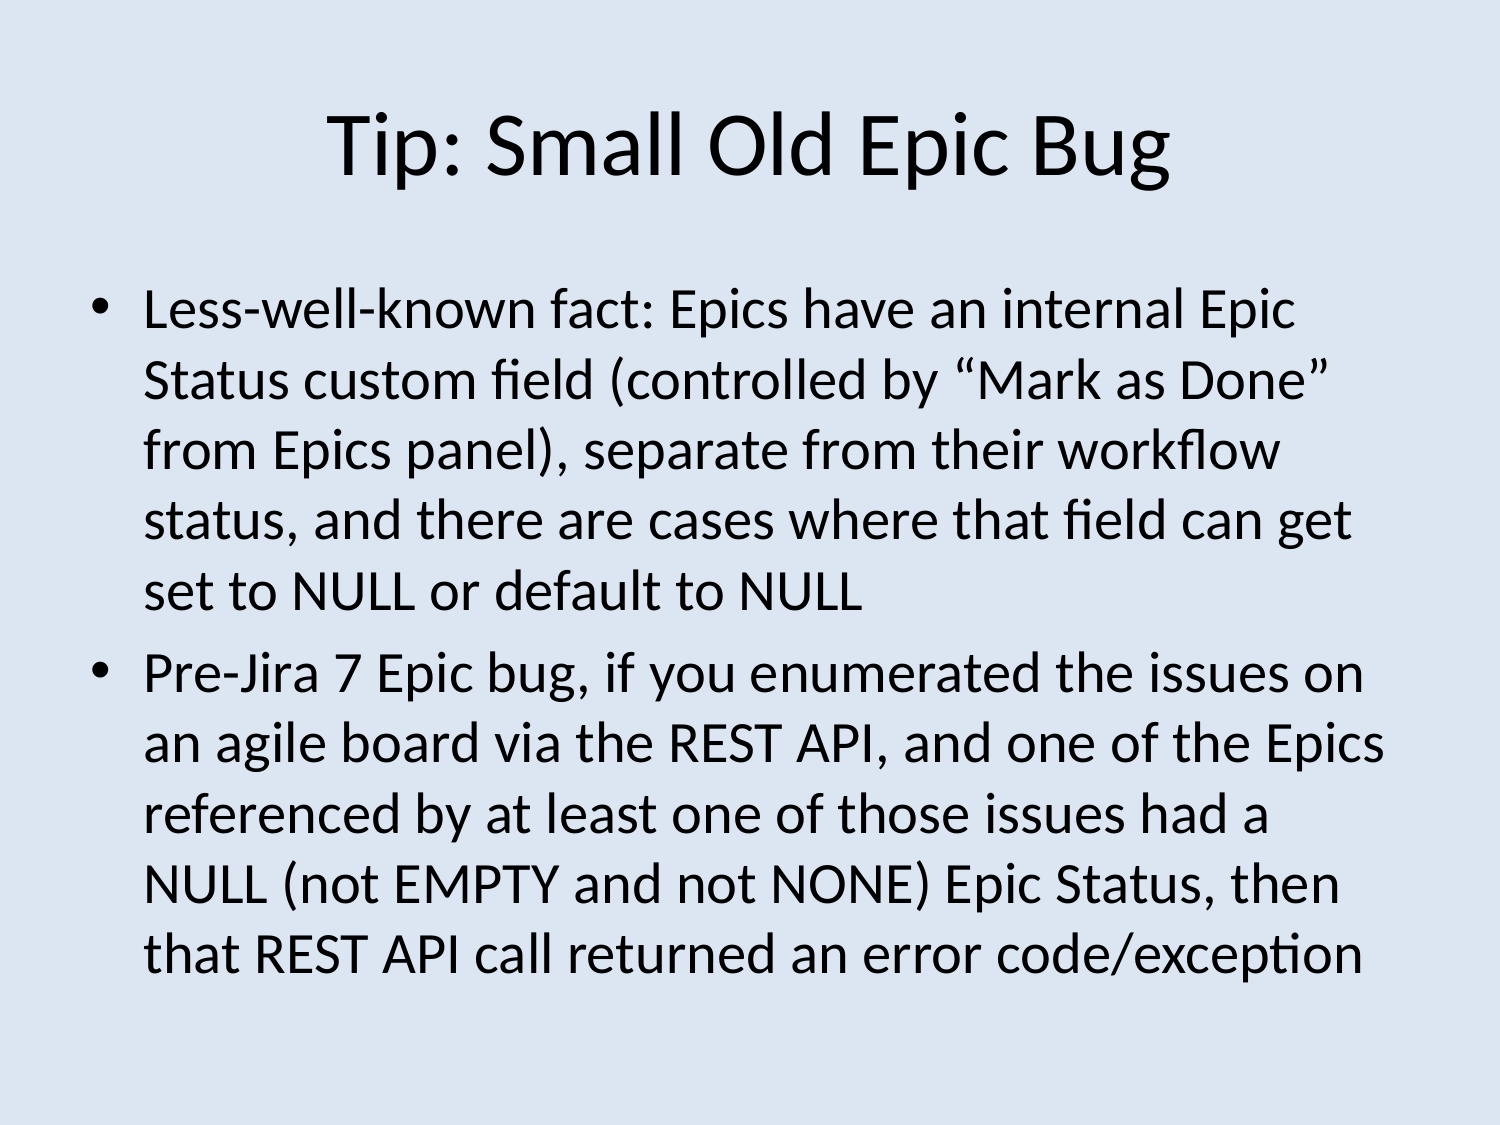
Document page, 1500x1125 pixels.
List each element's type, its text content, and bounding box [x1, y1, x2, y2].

title Tip: Small Old Epic Bug [75, 45, 1425, 233]
list Less-well-known fact: Epics have an internal Epic Status custom field (controlled by “Mark as Done” from Epics panel), separate from their workflow status, and there are cases where that field can get set to NULL or default to NULL Pre-Jira 7 Epic bug, if you enumerated the issues on an agile board via the REST API, and one of the Epics referenced by at least one of those issues had a NULL (not EMPTY and not NONE) Epic Status, then that REST API call returned an error code/exception [75, 262, 1425, 1005]
